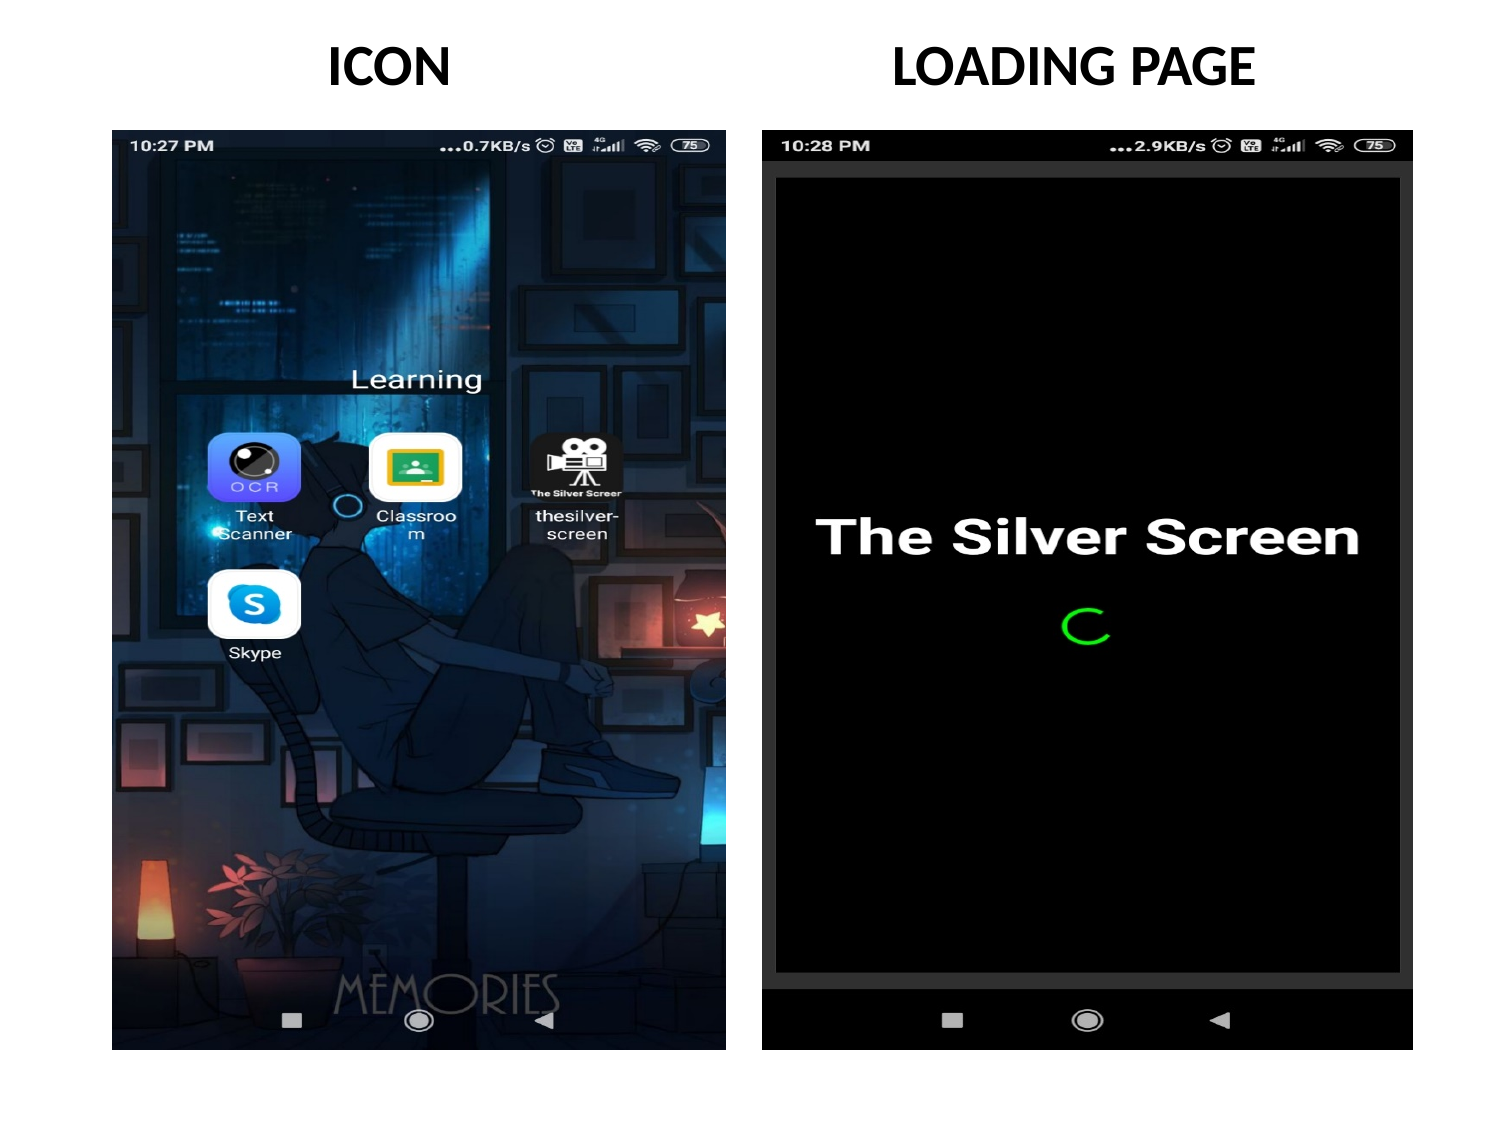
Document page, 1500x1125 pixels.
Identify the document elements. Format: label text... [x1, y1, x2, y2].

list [762, 129, 1414, 1051]
list LOADING PAGE [750, 0, 1413, 105]
list ICON [62, 0, 726, 105]
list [112, 129, 726, 1051]
